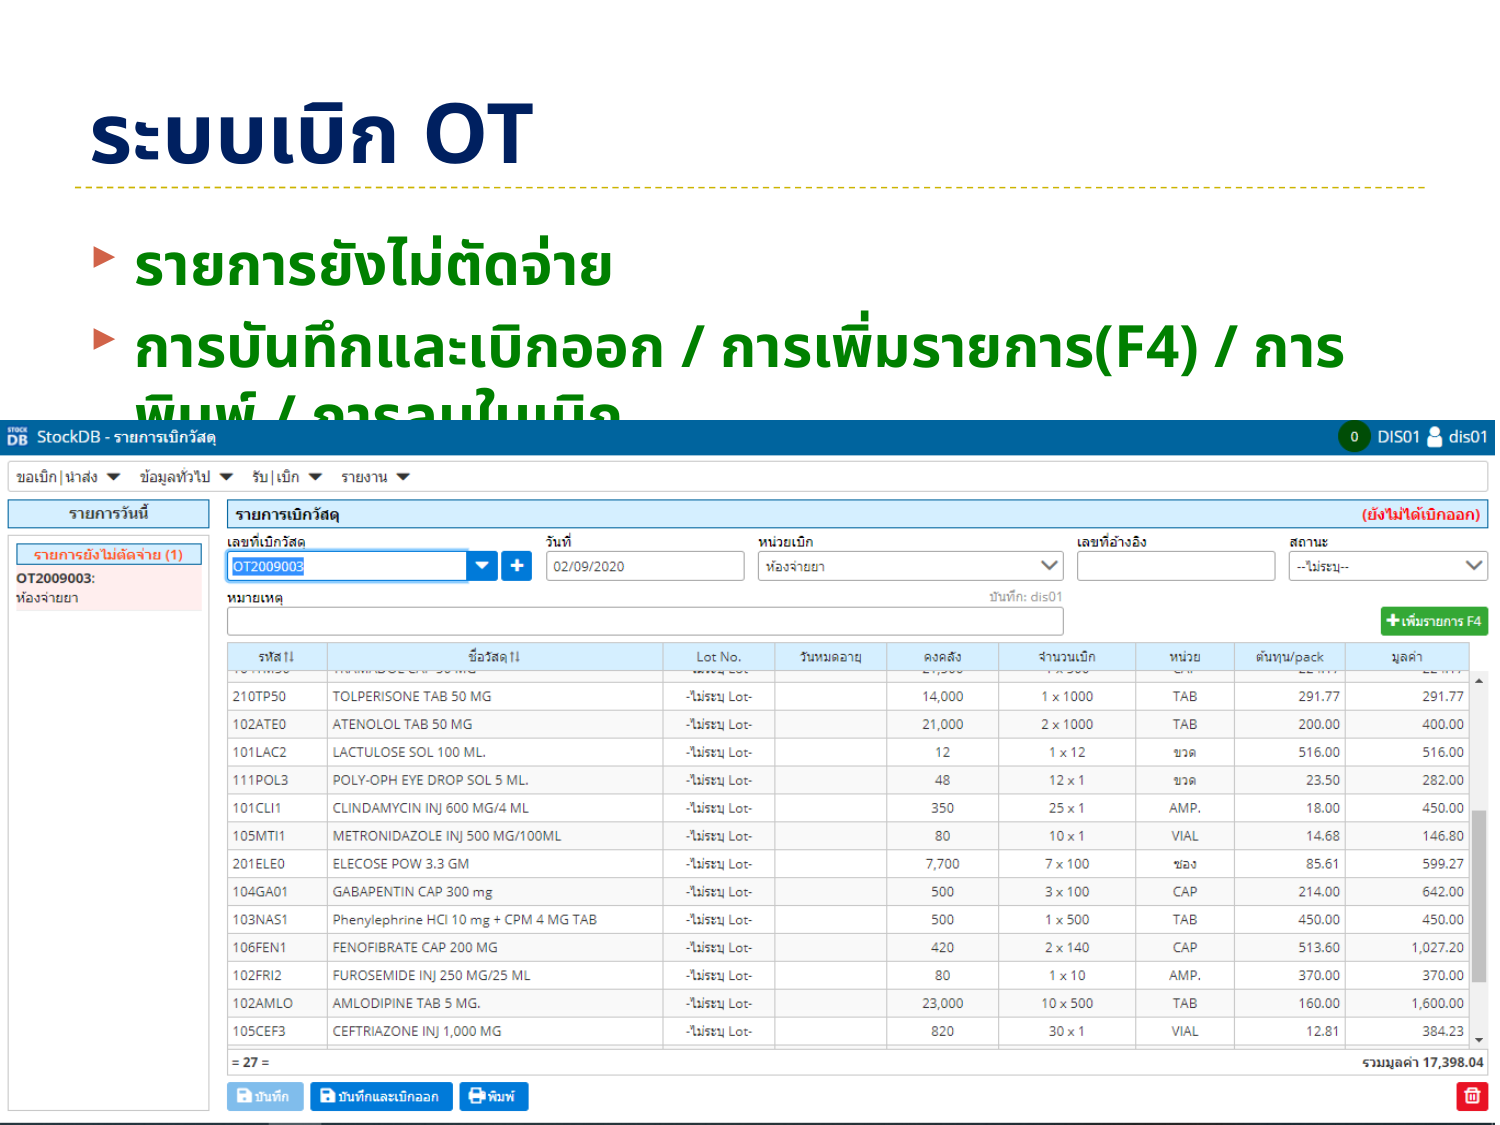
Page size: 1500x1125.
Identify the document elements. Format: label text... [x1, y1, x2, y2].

picture [0, 420, 1495, 1125]
title ระบบเบิก OT [75, 24, 1425, 188]
list รายการยังไม่ตัดจ่าย การบันทึกและเบิกออก / การเพิ่มรายการ(F4) / การพิมพ์ / การลบใบเบิก [75, 219, 1425, 418]
